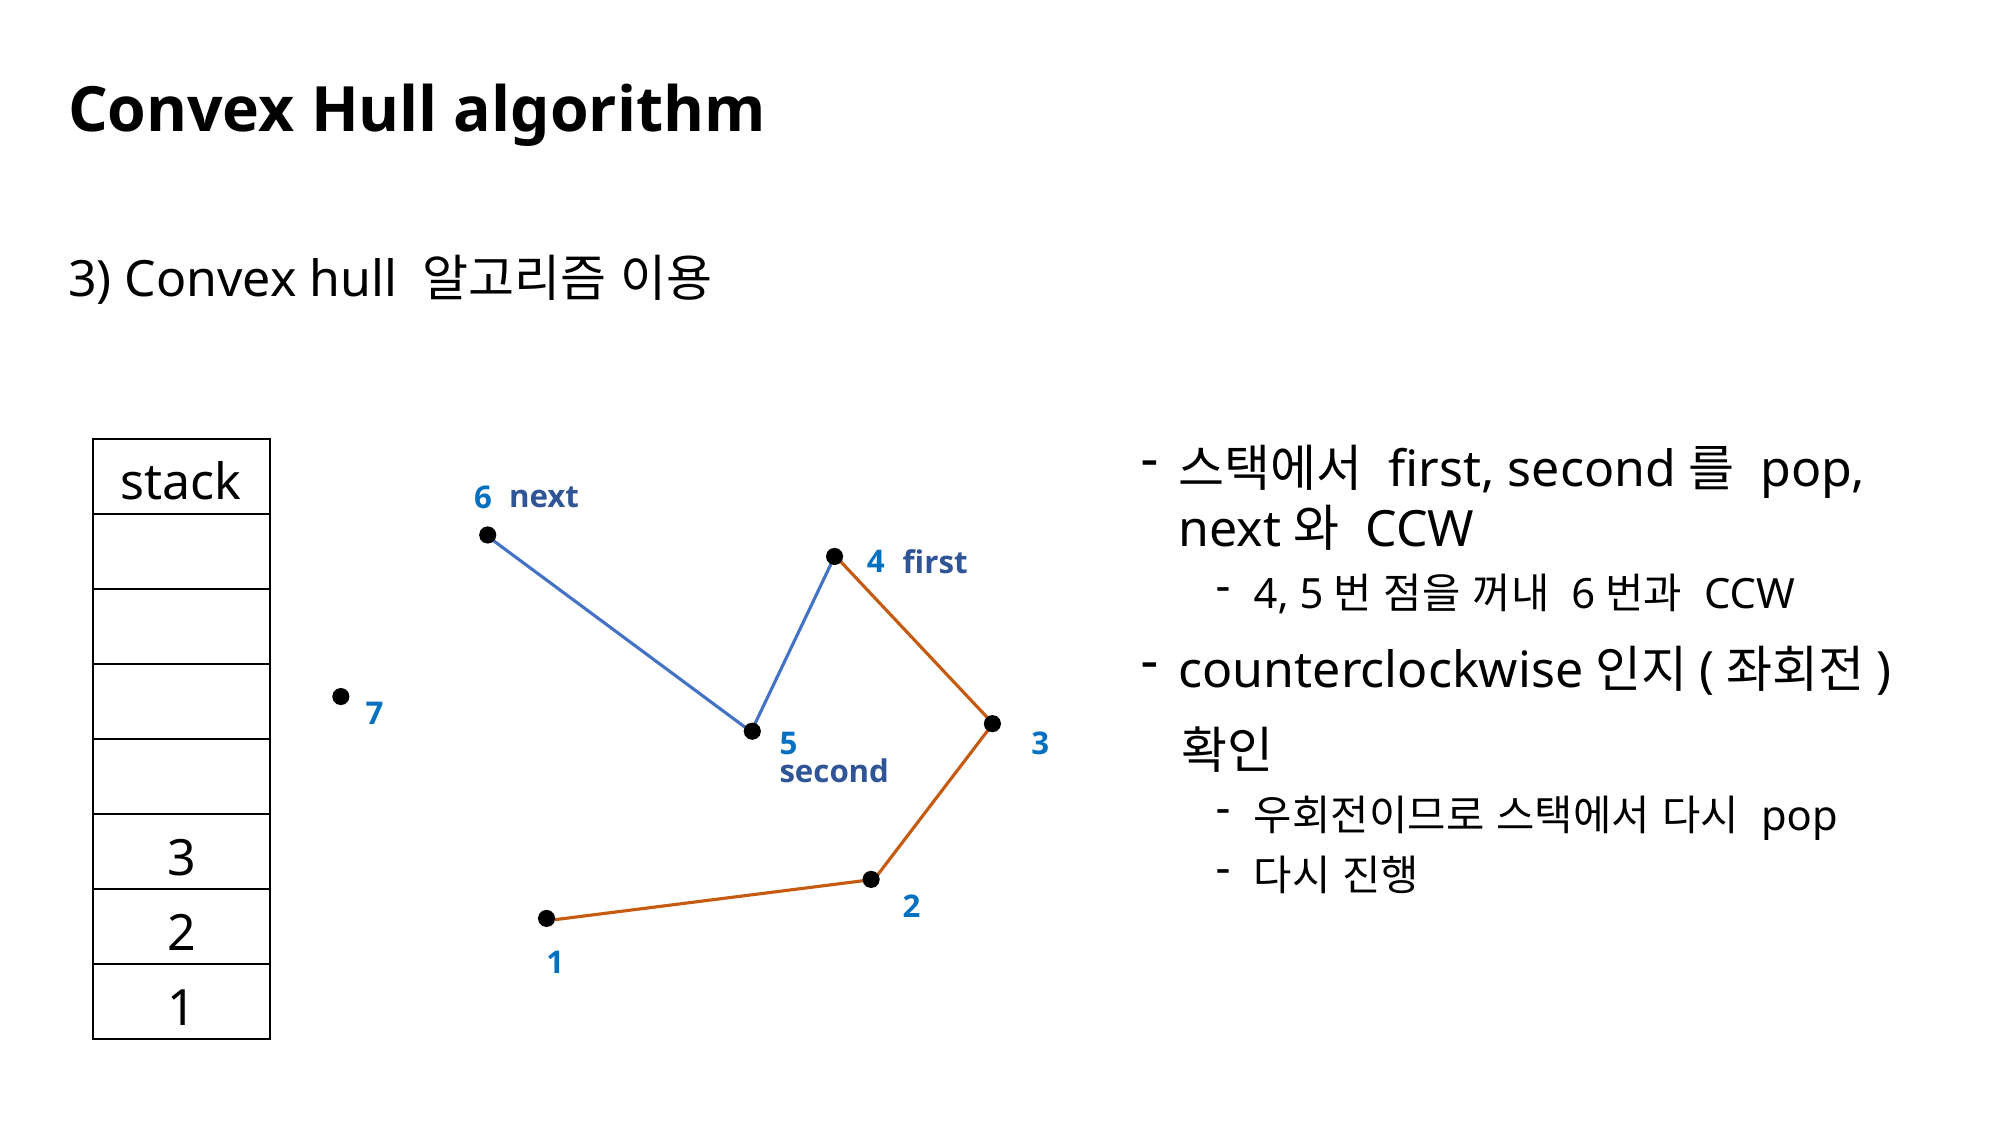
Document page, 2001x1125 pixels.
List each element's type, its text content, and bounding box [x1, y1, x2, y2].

table_header stack [94, 440, 269, 513]
table_cell 3 [94, 815, 269, 888]
table_cell 2 [94, 890, 269, 963]
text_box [333, 469, 1089, 988]
table_cell [94, 590, 269, 663]
table_cell 1 [94, 965, 269, 1038]
text_box 스택에서 first, second를 pop, next와 CCW 4, 5번 점을 꺼내 6번과 CCW counterclockwise인지(좌회전) 확인 우회전이므로 스택에서 다시 pop 다시 진행 [1126, 428, 1945, 1044]
title Convex Hull algorithm [53, 52, 1945, 172]
table_cell [94, 665, 269, 738]
table_cell [94, 740, 269, 813]
table_cell [94, 515, 269, 588]
list 3) Convex hull 알고리즘 이용 [53, 208, 1722, 319]
